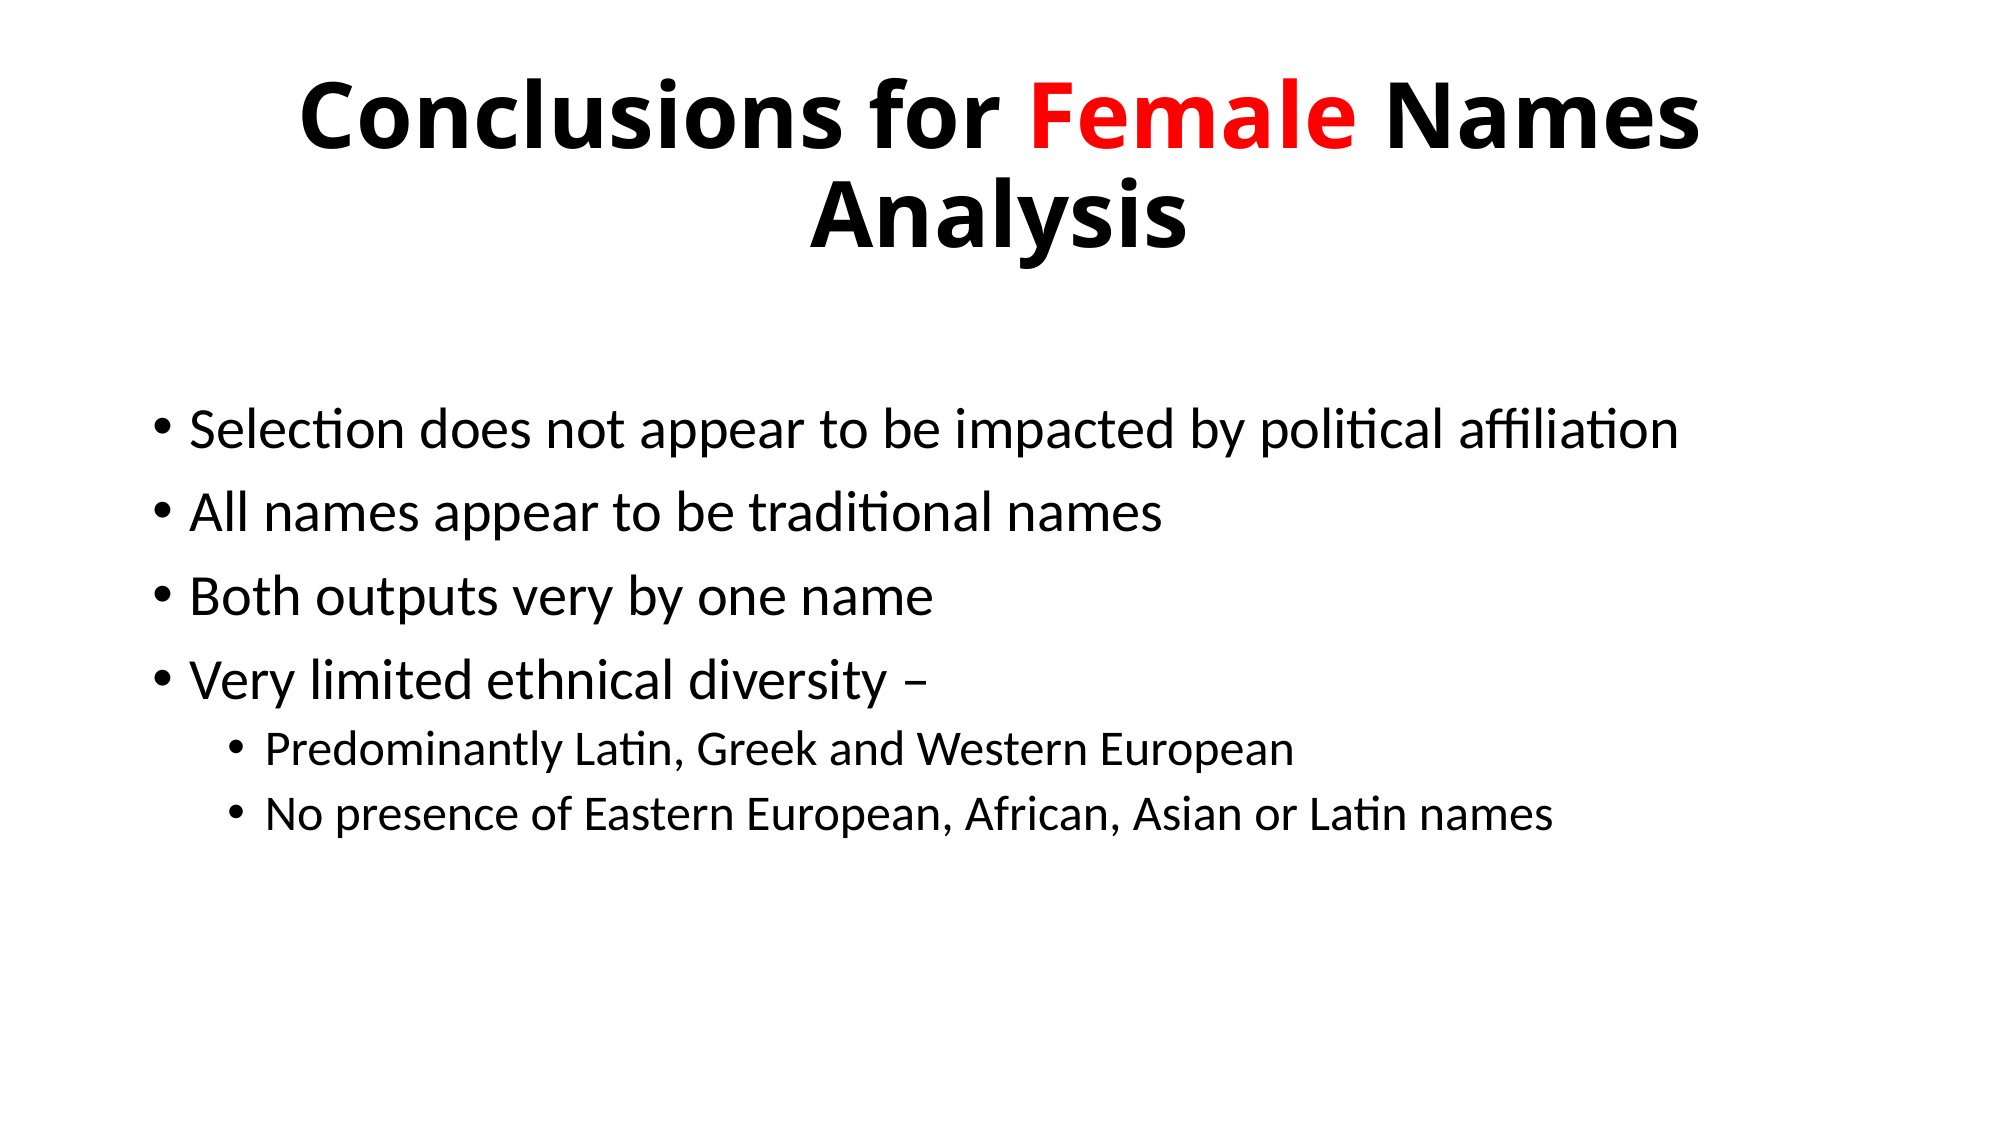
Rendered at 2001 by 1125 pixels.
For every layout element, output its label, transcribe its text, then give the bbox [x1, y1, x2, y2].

list Selection does not appear to be impacted by political affiliation All names appear to be traditional names Both outputs very by one name Very limited ethnical diversity – Predominantly Latin, Greek and Western European No presence of Eastern European, African, Asian or Latin names [137, 299, 1863, 1014]
title Conclusions for Female Names Analysis [137, 59, 1863, 278]
